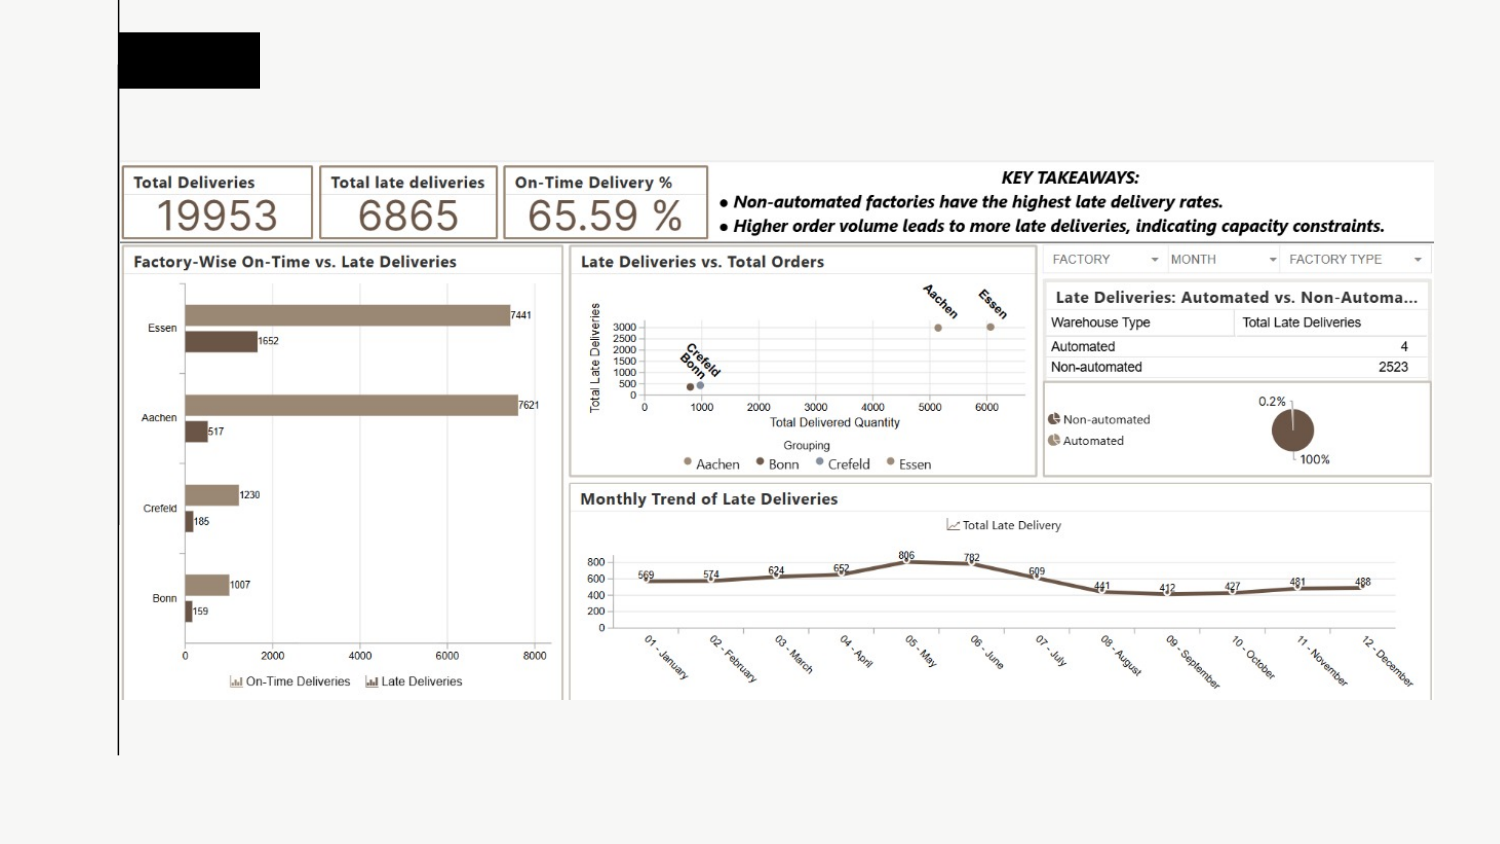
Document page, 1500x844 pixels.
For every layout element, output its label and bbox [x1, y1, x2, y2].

picture [120, 160, 1435, 700]
